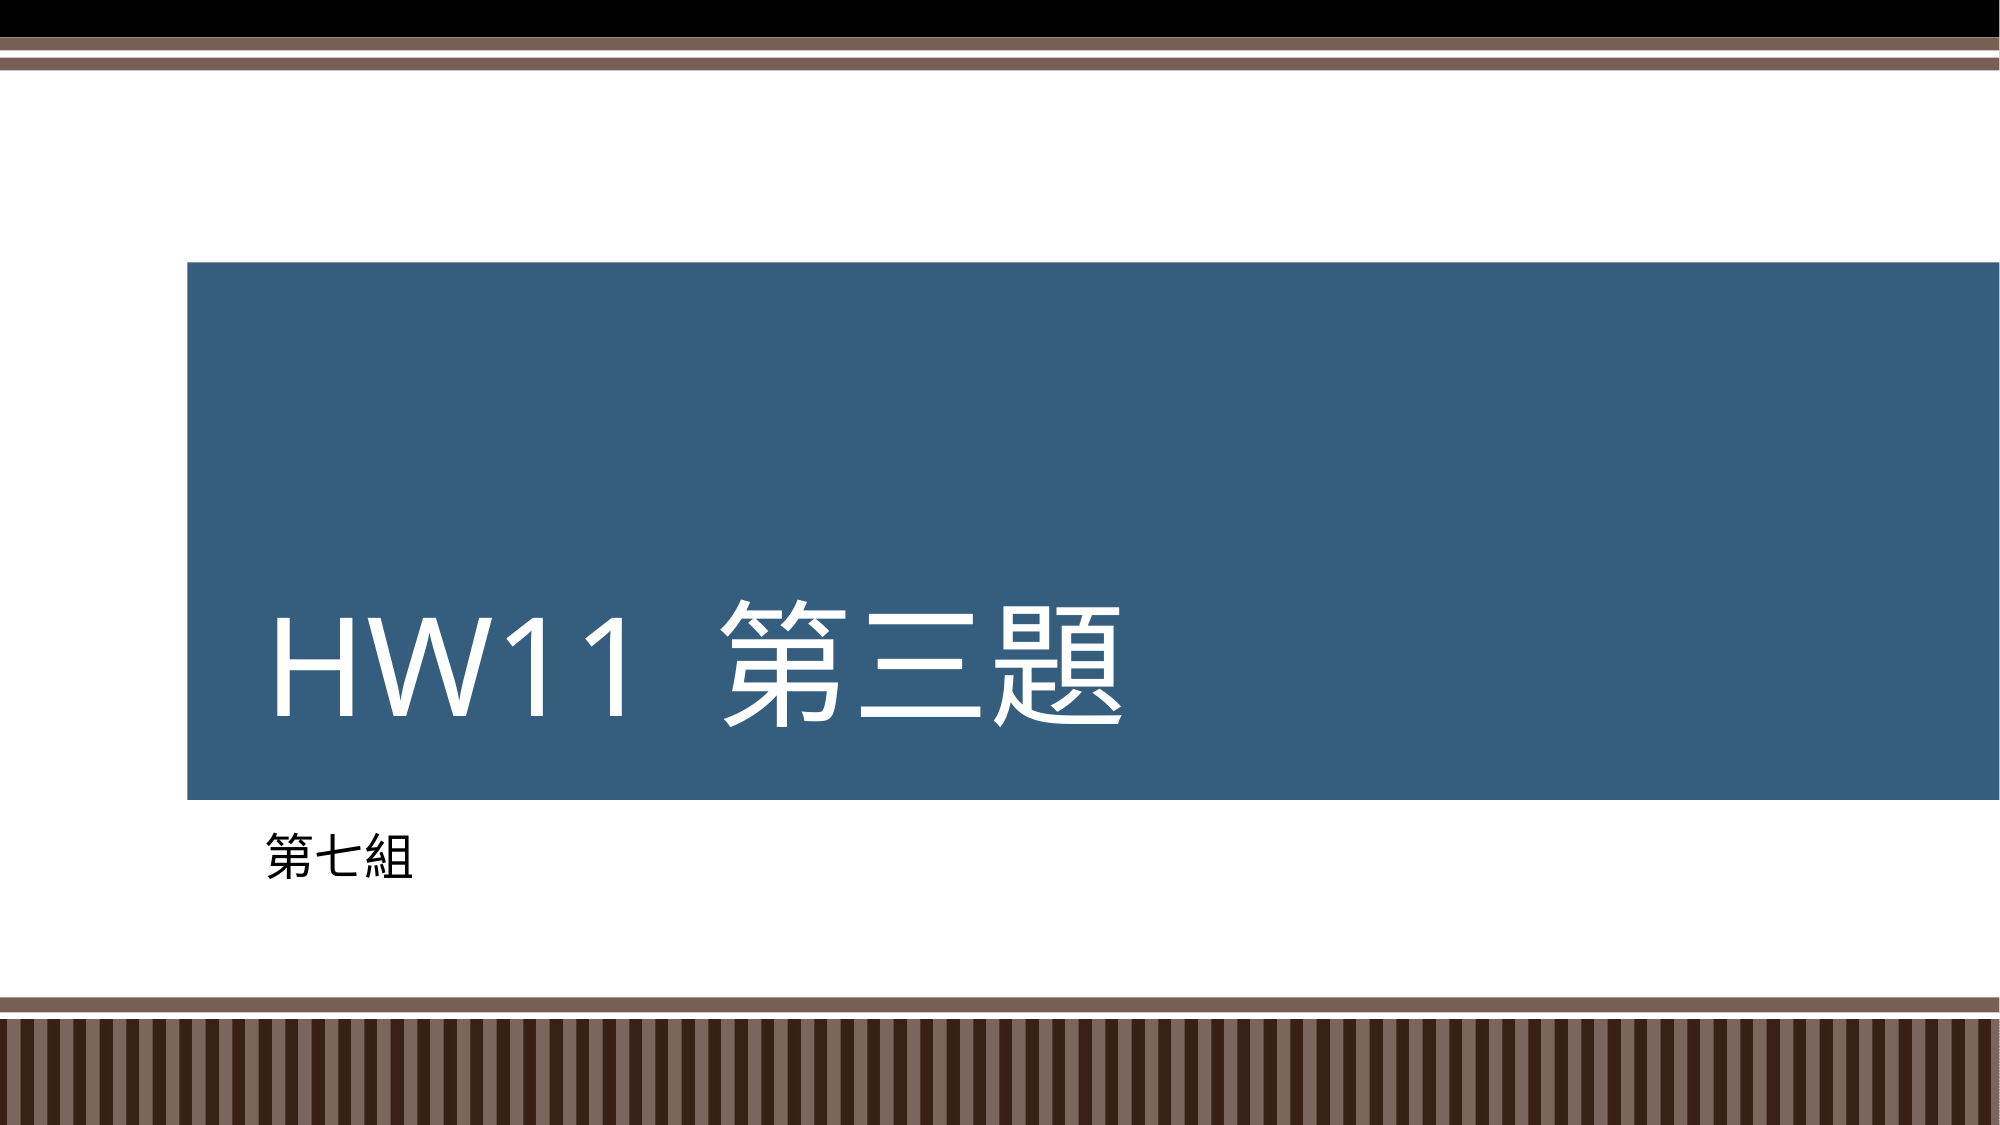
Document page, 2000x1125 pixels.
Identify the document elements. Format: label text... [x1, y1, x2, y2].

title HW11 第三題 [249, 312, 1750, 750]
subtitle 第七組 [249, 825, 1600, 963]
